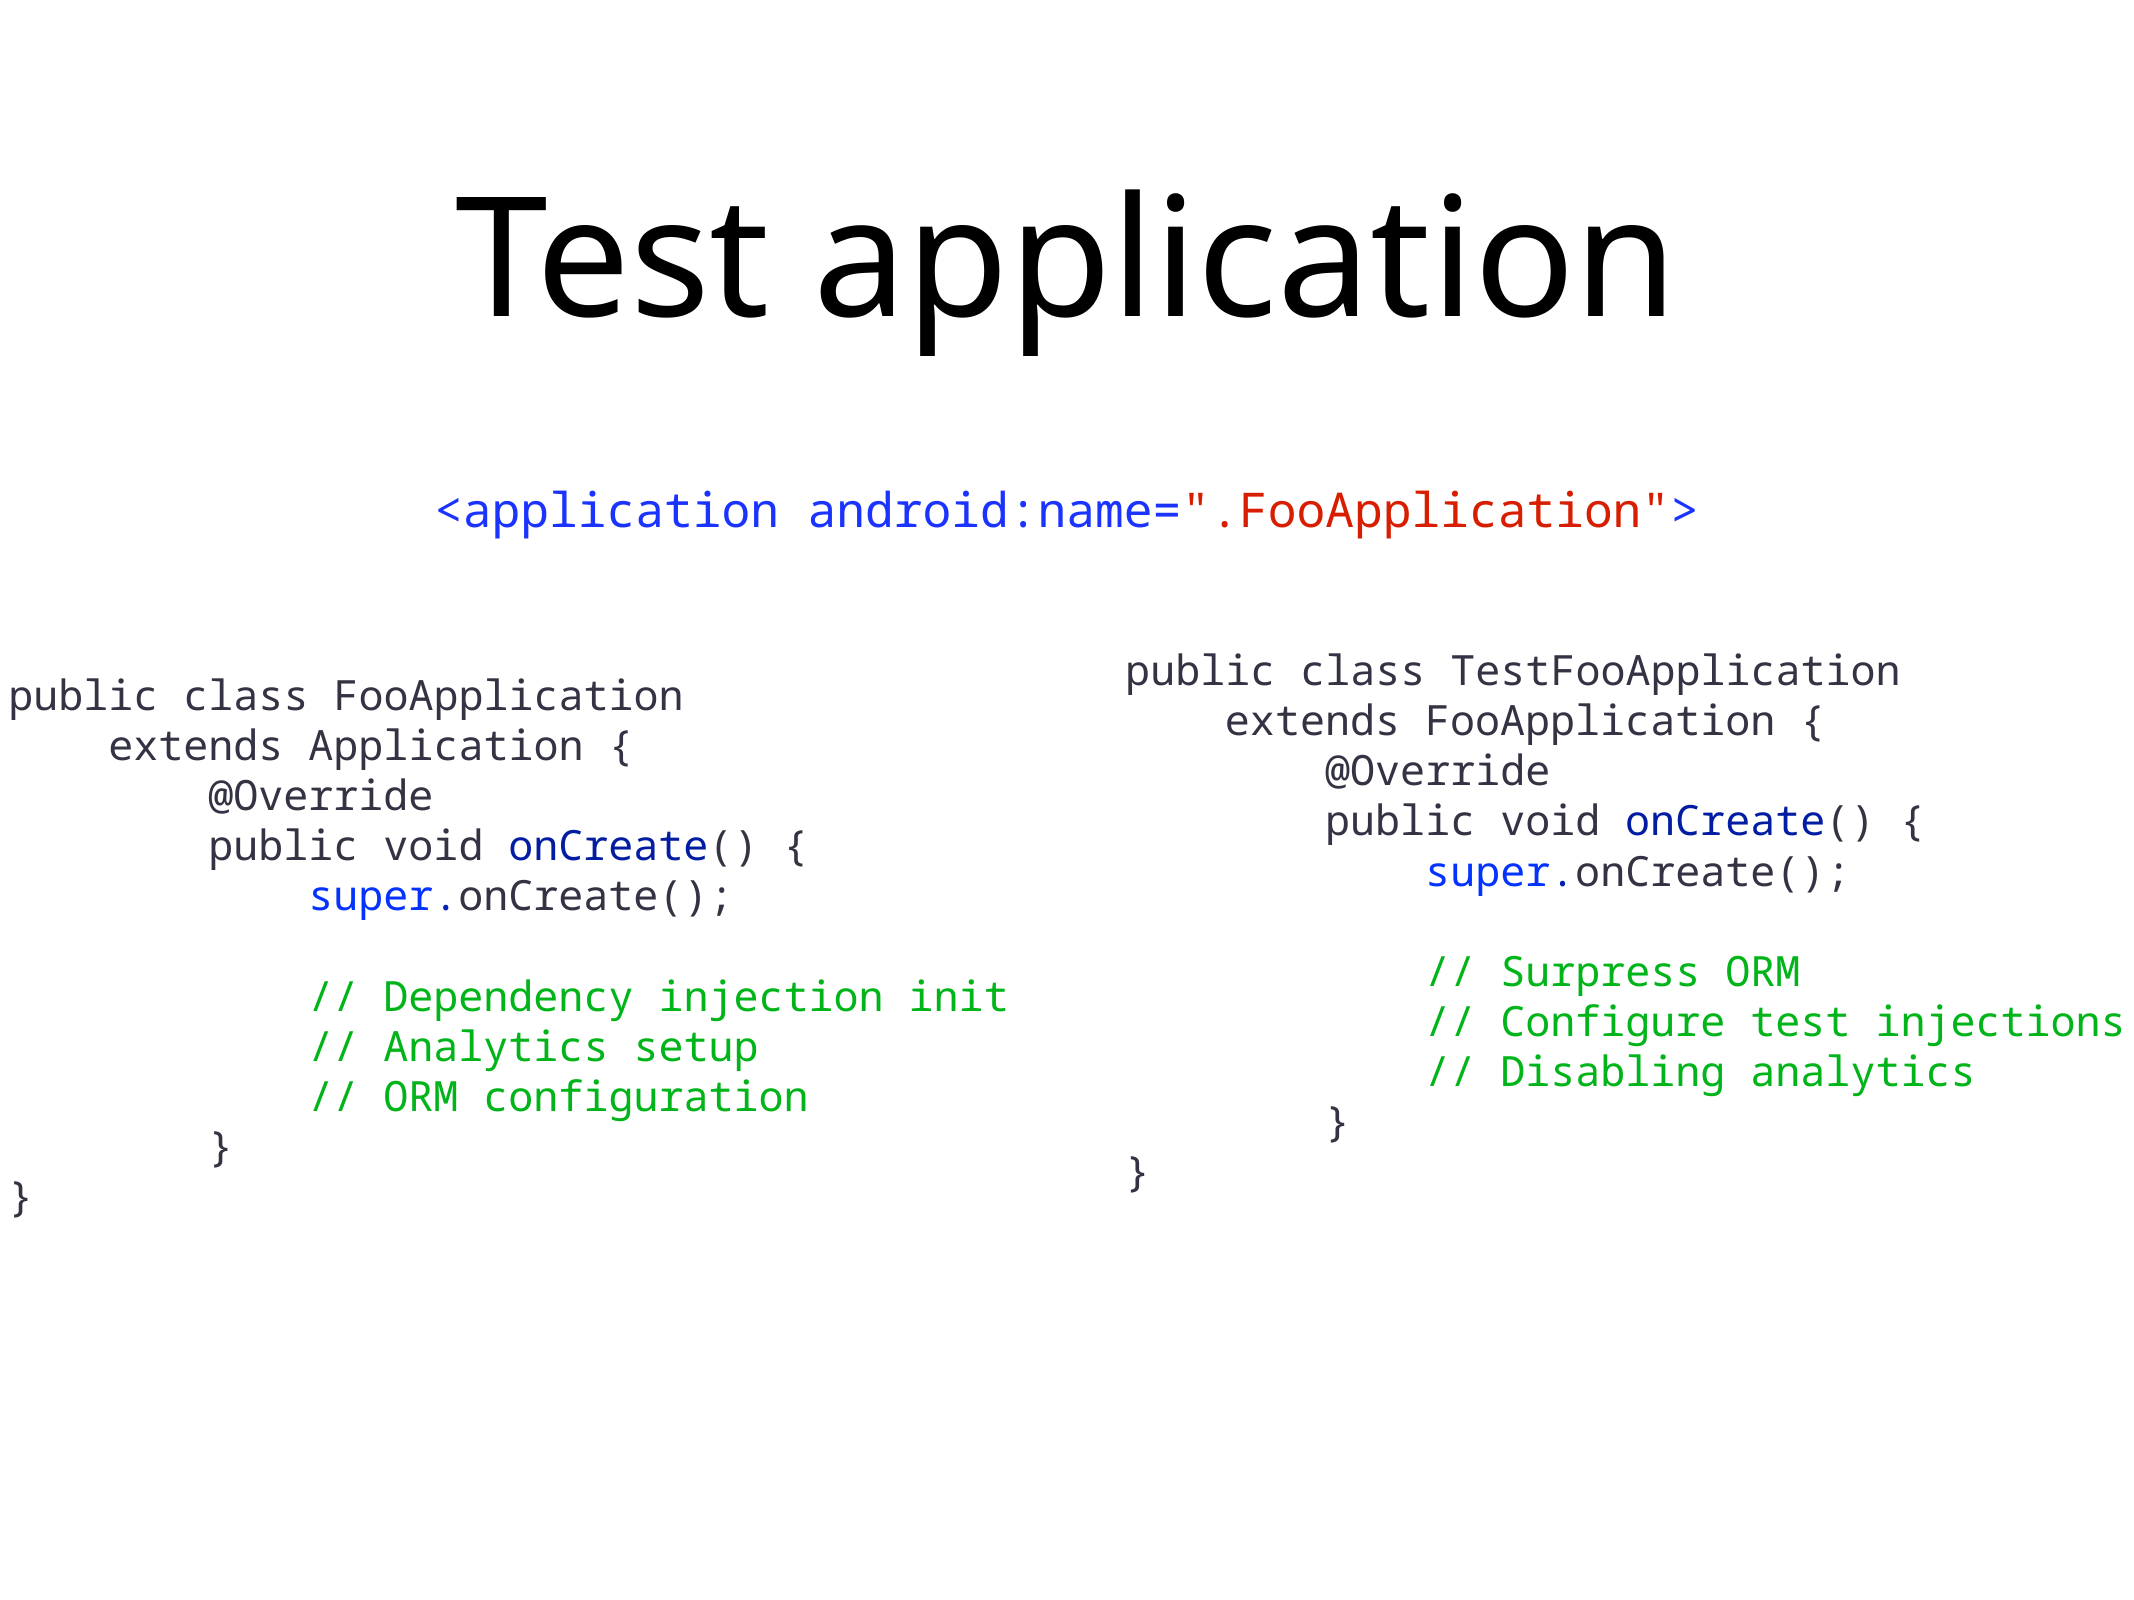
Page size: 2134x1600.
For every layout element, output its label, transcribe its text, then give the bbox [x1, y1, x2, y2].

text_box public class TestFooApplication extends FooApplication { @Override public void onCreate() { super.onCreate(); // Surpress ORM // Configure test injections // Disabling analytics } } [1116, 635, 2134, 1203]
title Test application [155, 72, 1978, 428]
text_box <application android:name=".FooApplication"> [425, 471, 1708, 546]
text_box public class FooApplication extends Application { @Override public void onCreate() { super.onCreate(); // Dependency injection init // Analytics setup // ORM configuration } } [0, 660, 1017, 1228]
